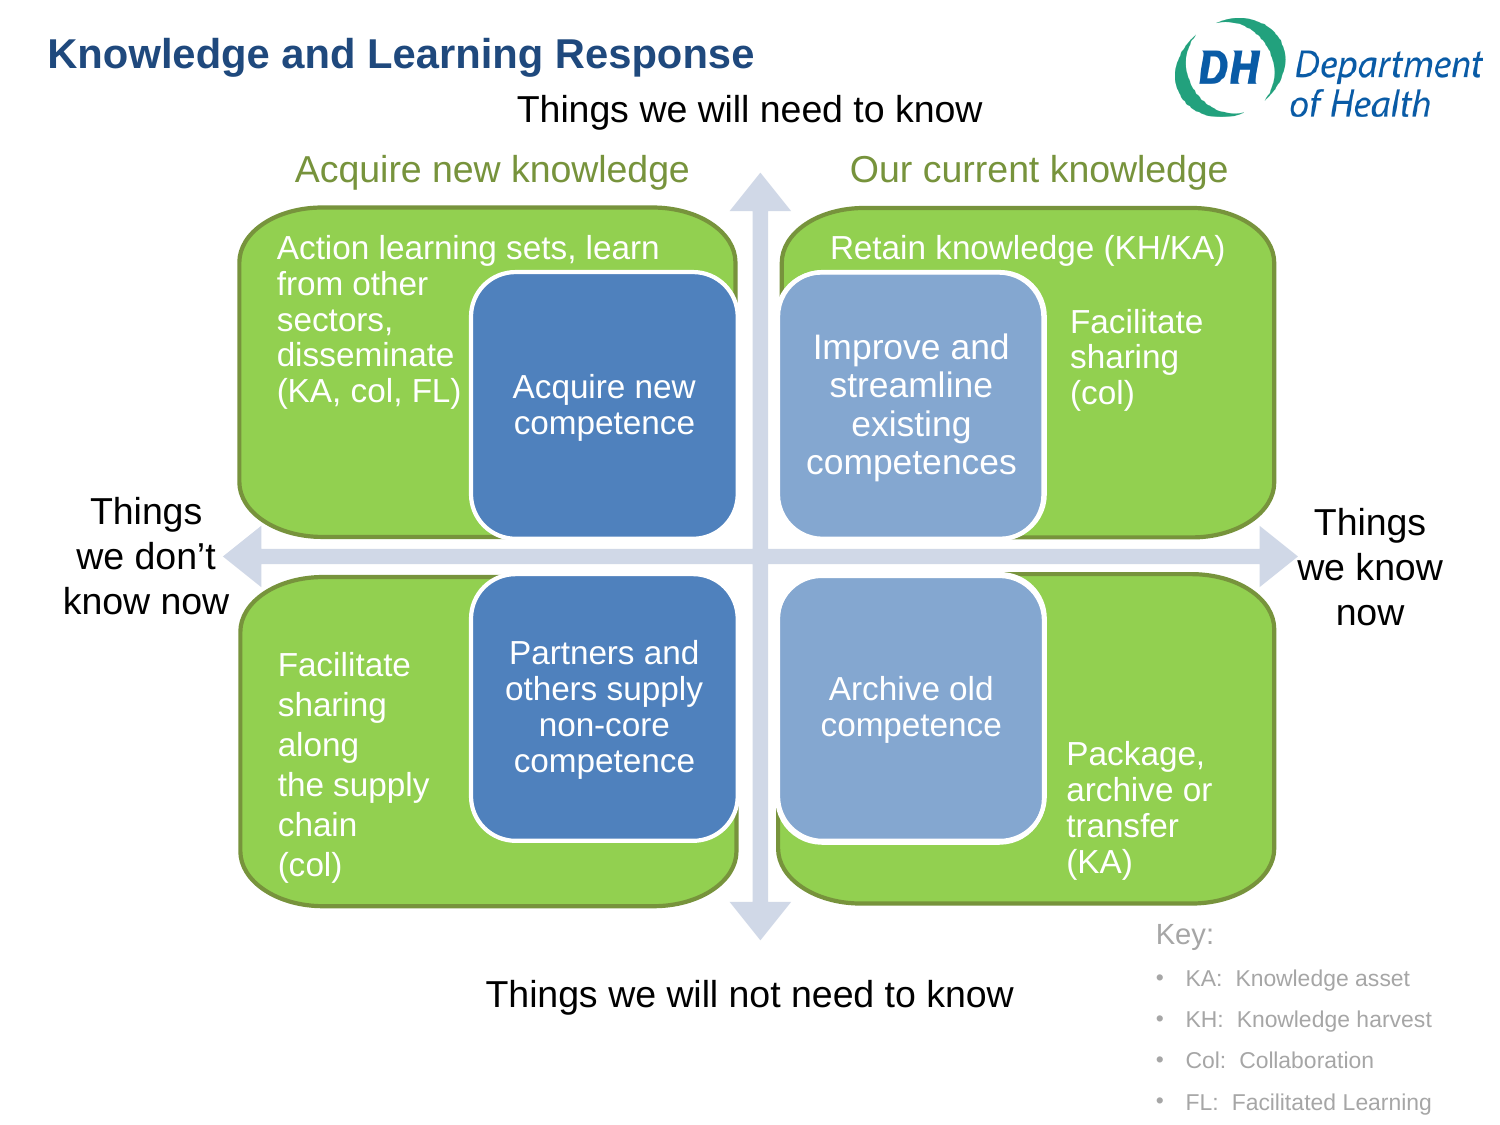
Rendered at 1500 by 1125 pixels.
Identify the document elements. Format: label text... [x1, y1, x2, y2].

text_box Things we don’t know now [33, 479, 259, 630]
text_box Acquire new knowledge [280, 137, 705, 197]
text_box Partners and others supply non-core competence [468, 572, 740, 843]
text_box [777, 575, 1058, 855]
text_box Action learning sets, learn from other sectors, disseminate (KA, col, FL) [237, 205, 738, 540]
text_box Acquire new competence [468, 269, 740, 541]
text_box Things we will not need to know [470, 962, 1029, 1023]
text_box Facilitate sharing along the supply chain (col) [238, 574, 739, 909]
text_box Retain knowledge (KH/KA) Facilitate sharing (col) [779, 205, 1277, 540]
text_box Package, archive or transfer (KA) [778, 572, 1277, 906]
text_box Our current knowledge [835, 137, 1244, 197]
text_box [259, 172, 1257, 941]
picture [1175, 18, 1483, 117]
text_box Knowledge and Learning Response [32, 19, 770, 84]
text_box Things we know now [1257, 490, 1483, 641]
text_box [776, 272, 1057, 551]
text_box Key: KA: Knowledge asset KH: Knowledge harvest Col: Collaboration FL: Facilitated Learning [1141, 907, 1448, 1123]
text_box Things we will need to know [502, 78, 998, 138]
